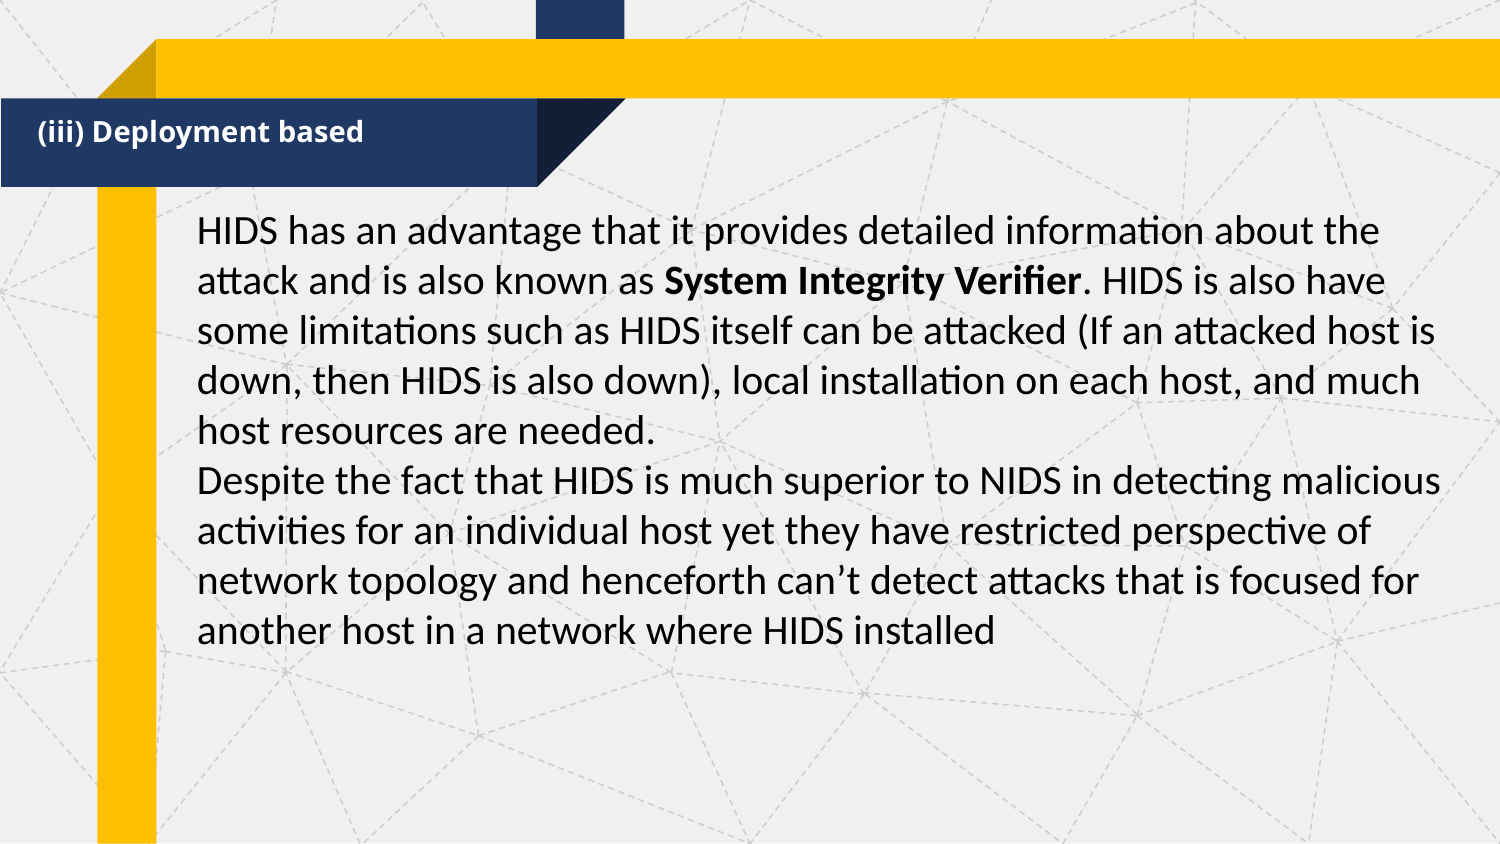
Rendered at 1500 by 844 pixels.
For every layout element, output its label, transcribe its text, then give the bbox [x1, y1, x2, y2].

text_box [535, 0, 625, 37]
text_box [97, 38, 1500, 99]
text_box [0, 98, 626, 188]
text_box HIDS has an advantage that it provides detailed information about the attack and is also known as System Integrity Verifier. HIDS is also have some limitations such as HIDS itself can be attacked (If an attacked host is down, then HIDS is also down), local installation on each host, and much host resources are needed. Despite the fact that HIDS is much superior to NIDS in detecting malicious activities for an individual host yet they have restricted perspective of network topology and henceforth can’t detect attacks that is focused for another host in a network where HIDS installed [182, 195, 1483, 661]
text_box [97, 196, 157, 844]
